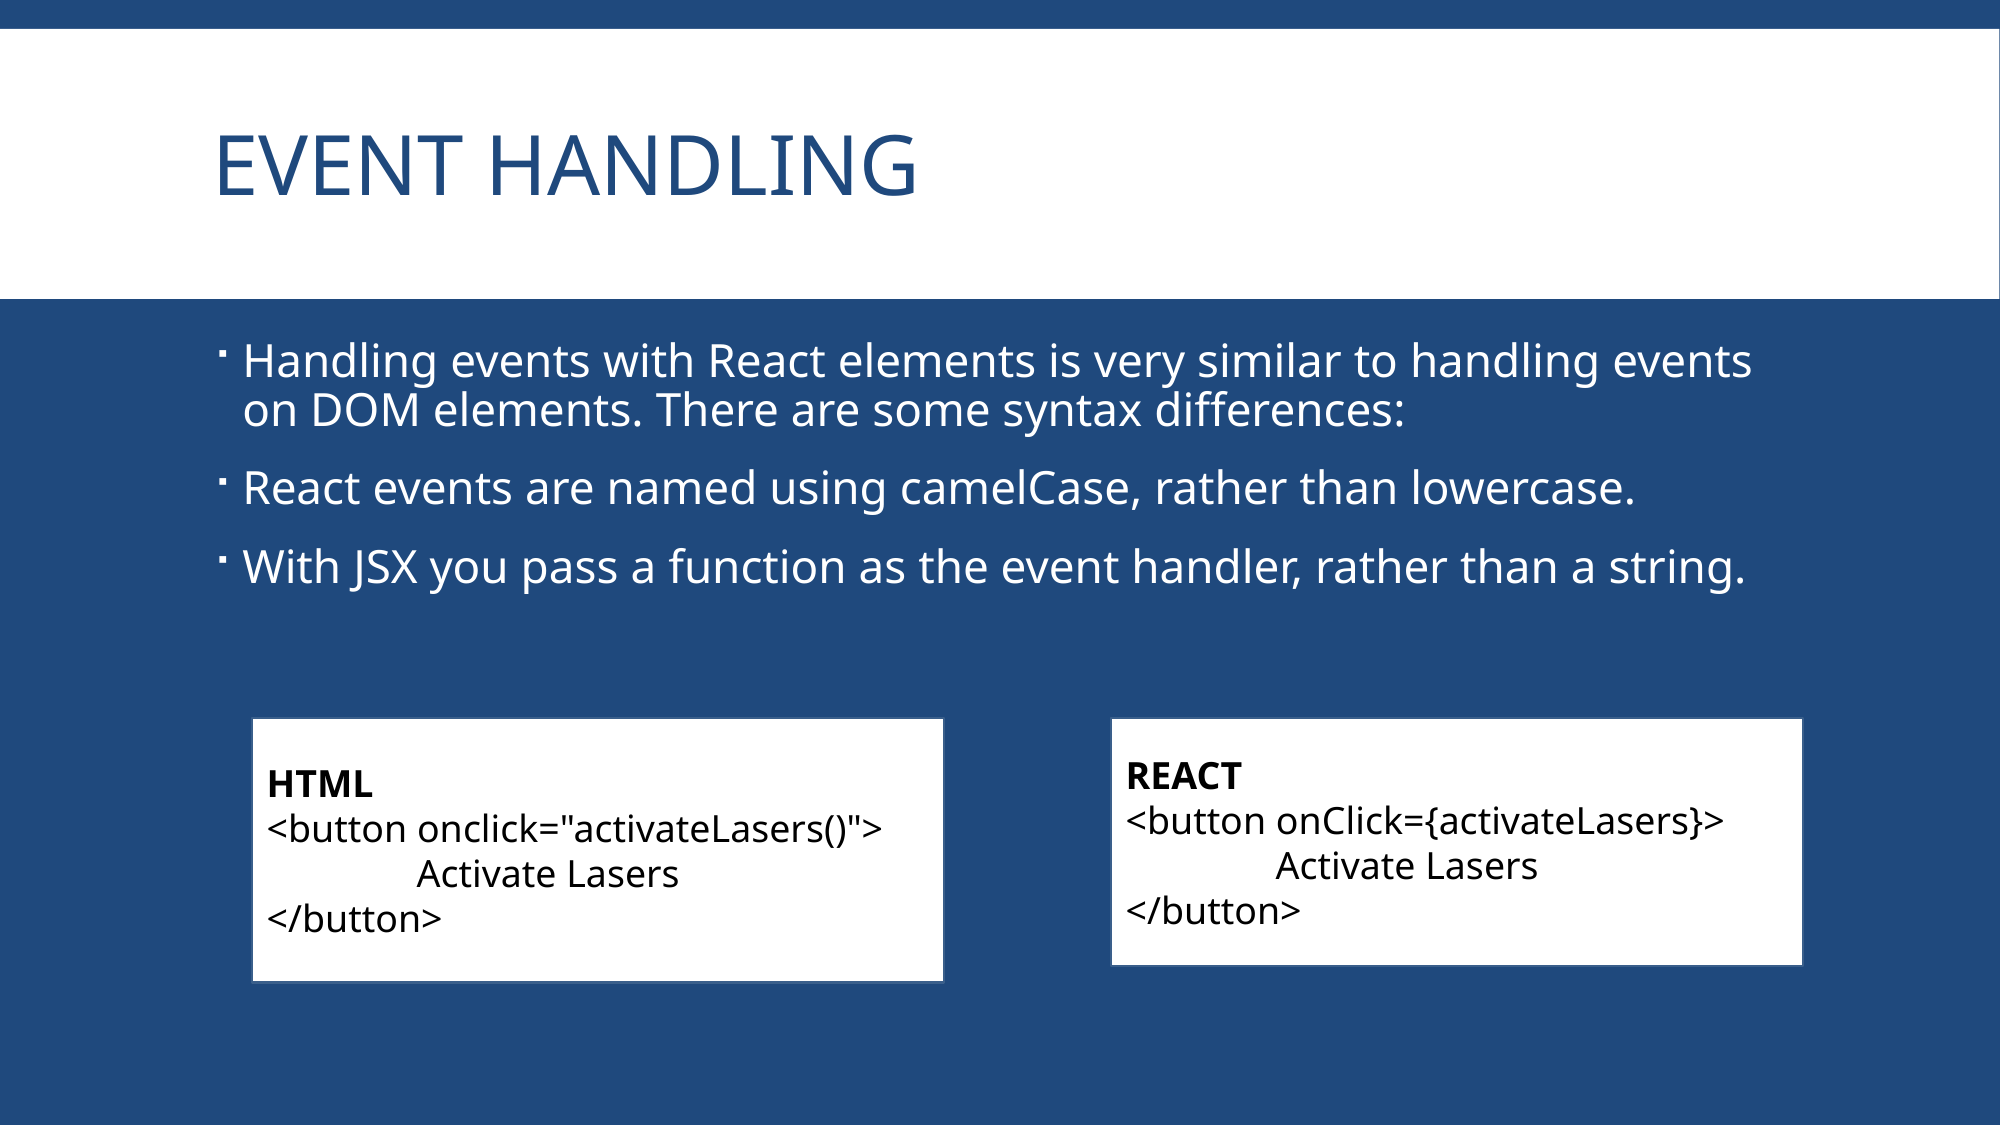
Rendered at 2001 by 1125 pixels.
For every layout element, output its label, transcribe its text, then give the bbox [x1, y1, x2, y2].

title EVENT handling [197, 46, 1803, 295]
text_box REACT <button onClick={activateLasers}> Activate Lasers </button> [1110, 717, 1804, 967]
list Handling events with React elements is very similar to handling events on DOM elements. There are some syntax differences: React events are named using camelCase, rather than lowercase. With JSX you pass a function as the event handler, rather than a string. [197, 329, 1803, 1020]
text_box HTML <button onclick="activateLasers()"> Activate Lasers </button> [251, 717, 945, 984]
